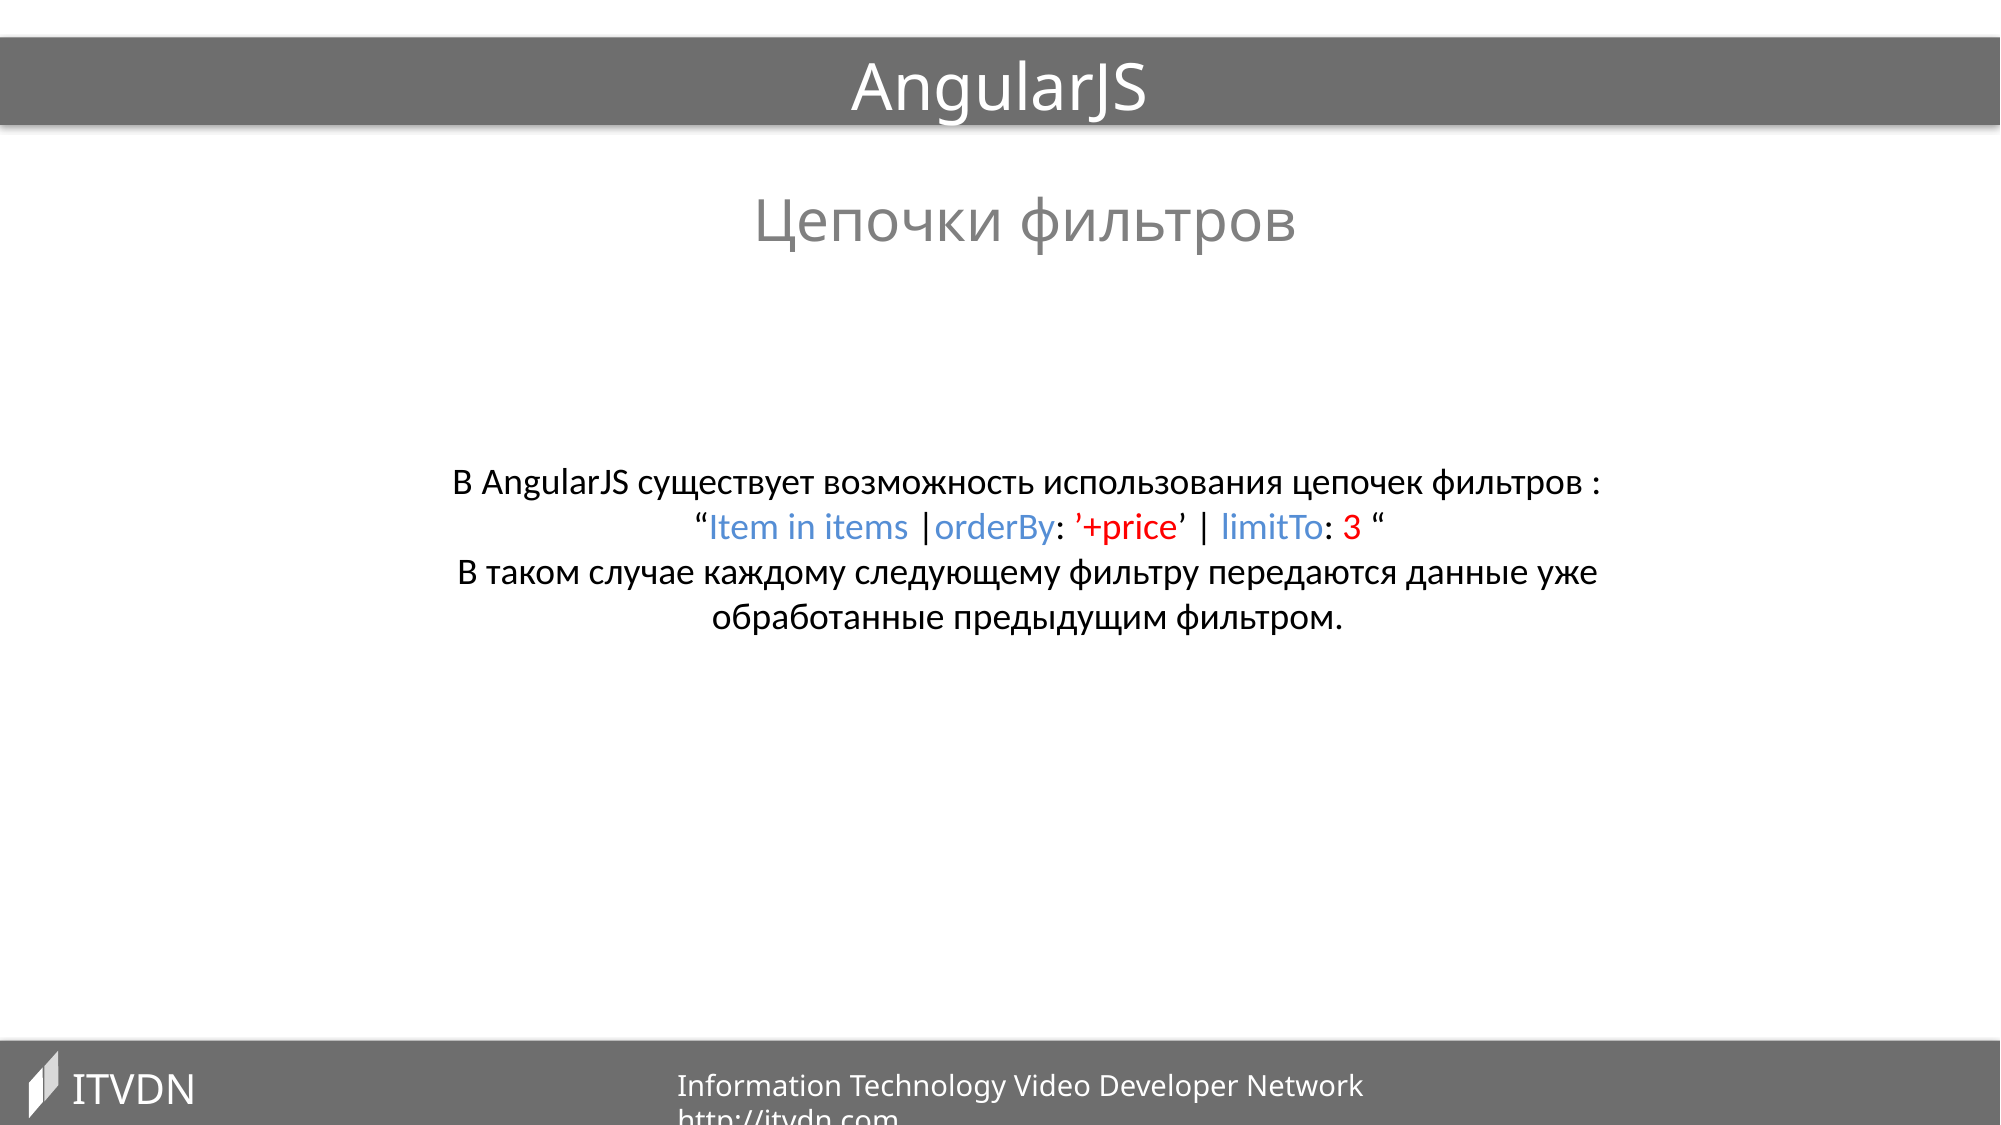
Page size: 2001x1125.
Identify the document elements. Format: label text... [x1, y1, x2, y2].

text_box AngularJS [324, 37, 1675, 132]
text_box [28, 1050, 59, 1119]
text_box [0, 34, 2000, 128]
text_box Information Technology Video Developer Network http://itvdn.com [662, 1059, 1963, 1125]
text_box В AngularJS существует возможность использования цепочек фильтров : “Item in items |orderBy: ’+price’ | limitTo: 3 “ В таком случае каждому следующему фильтру передаются данные уже обработанные предыдущим фильтром. [376, 448, 1680, 656]
text_box [0, 1037, 2000, 1125]
text_box ITVDN [63, 1055, 212, 1120]
text_box Цепочки фильтров [349, 157, 1700, 279]
text_box [85, 235, 1927, 965]
